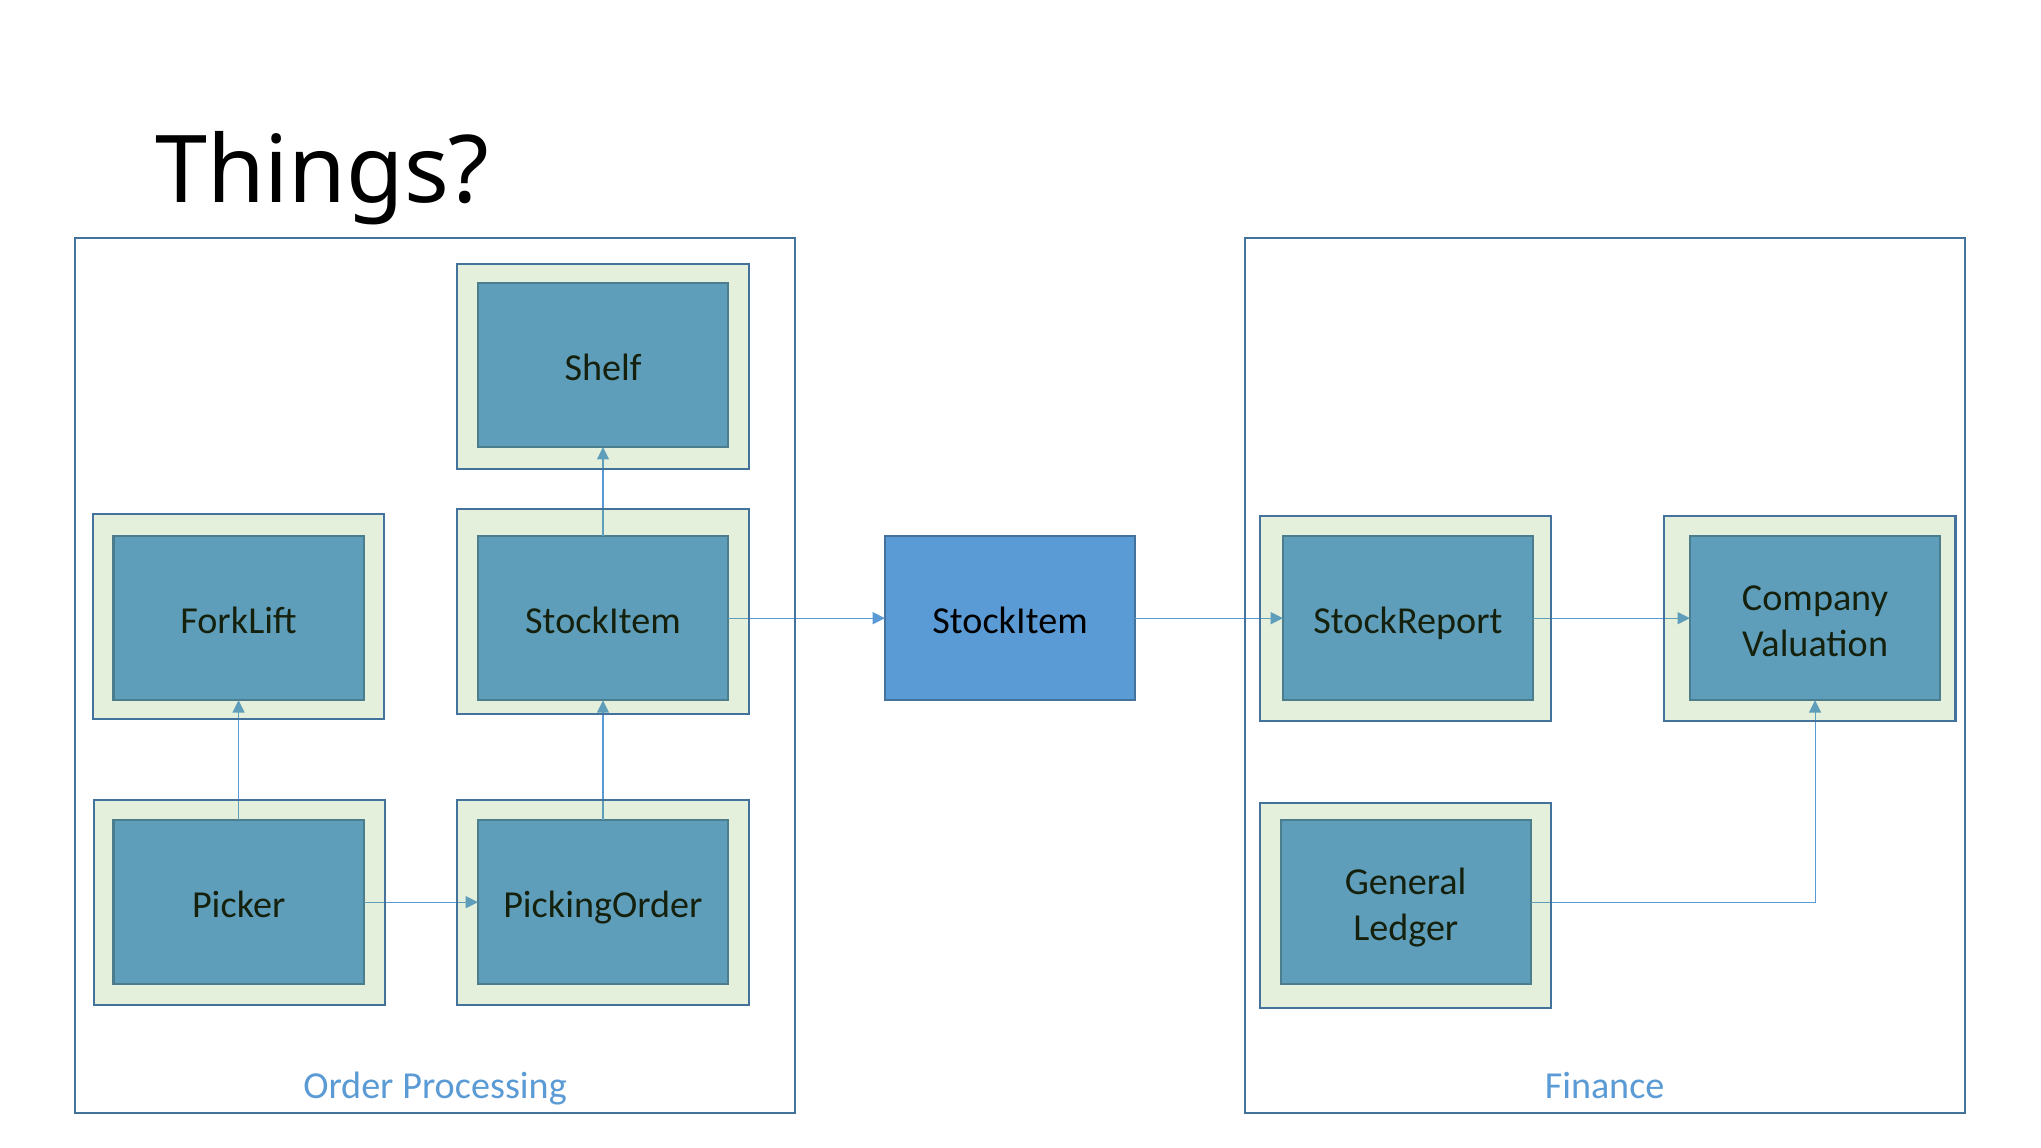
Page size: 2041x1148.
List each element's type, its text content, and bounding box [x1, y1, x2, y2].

text_box StockItem [884, 535, 1136, 701]
text_box [1259, 802, 1552, 1009]
text_box [92, 513, 385, 720]
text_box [1530, 700, 1816, 903]
text_box [93, 799, 386, 1006]
text_box Finance [1244, 237, 1966, 1114]
text_box Order Processing [74, 237, 796, 1114]
text_box [456, 263, 750, 470]
text_box [1259, 515, 1552, 722]
text_box [456, 508, 750, 715]
text_box [1663, 515, 1957, 722]
text_box [456, 799, 750, 1006]
title Things? [140, 61, 1900, 283]
